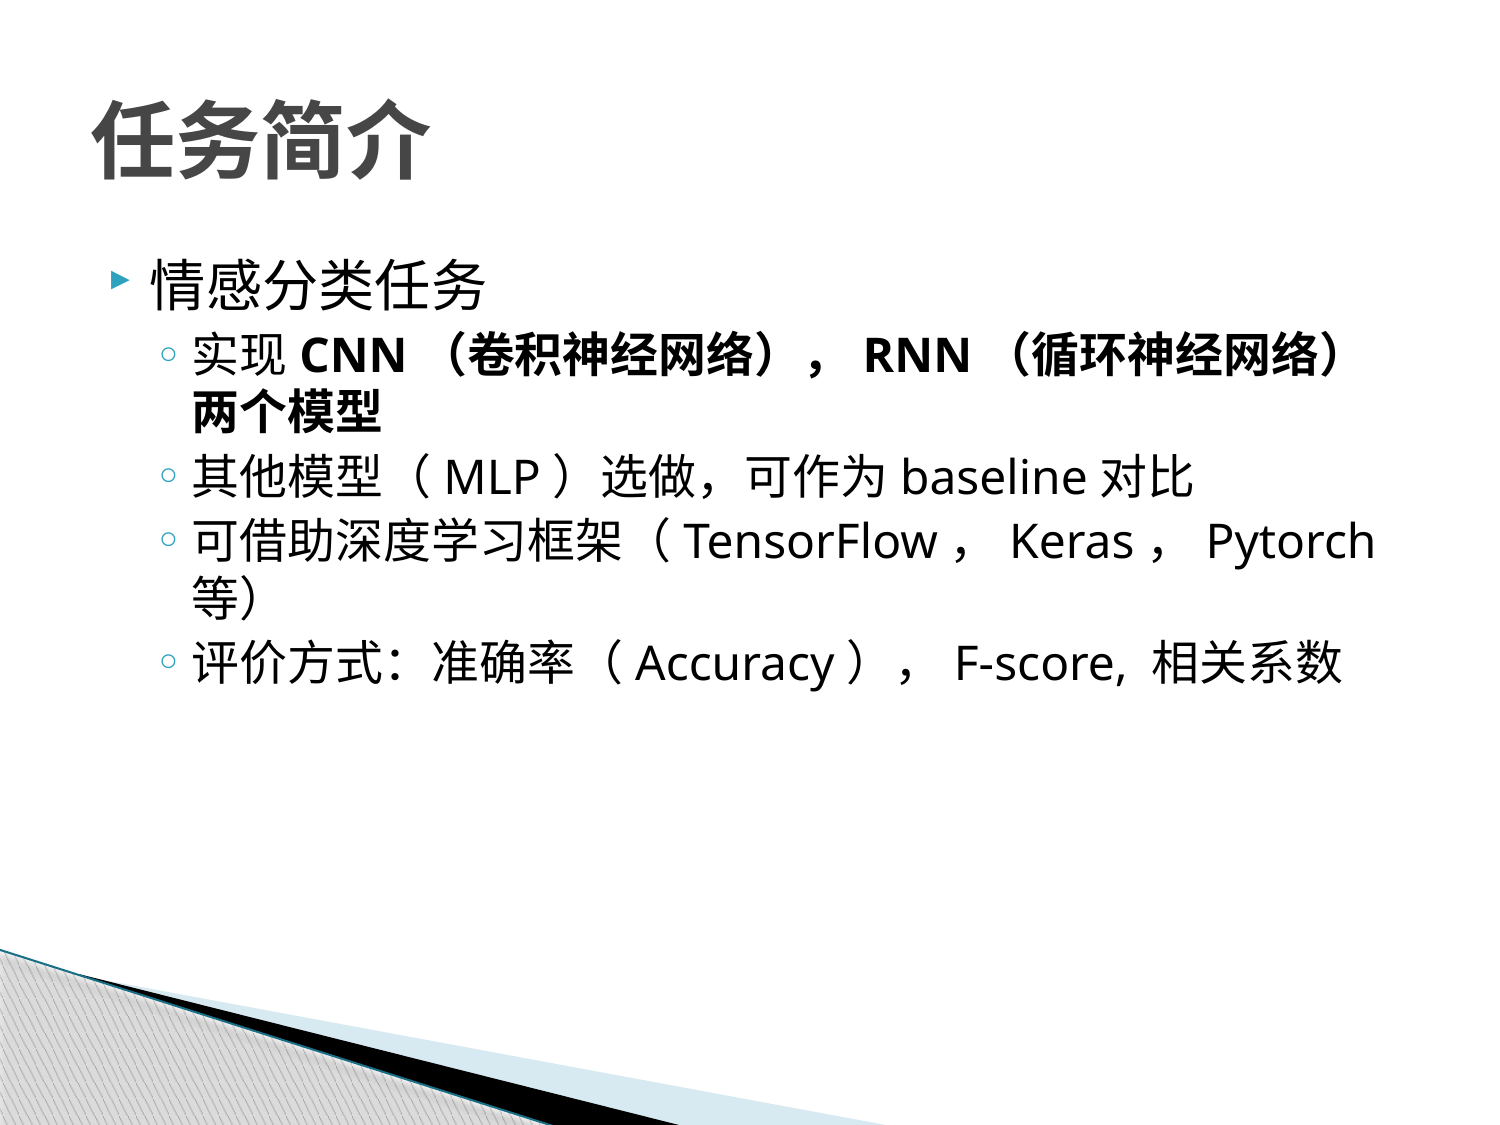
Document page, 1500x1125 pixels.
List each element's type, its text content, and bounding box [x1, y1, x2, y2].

title 任务简介 [75, 45, 1425, 233]
list 情感分类任务 实现CNN（卷积神经网络），RNN（循环神经网络）两个模型 其他模型（MLP）选做，可作为baseline对比 可借助深度学习框架（TensorFlow，Keras，Pytorch等） 评价方式：准确率（Accuracy），F-score, 相关系数 [75, 242, 1425, 986]
